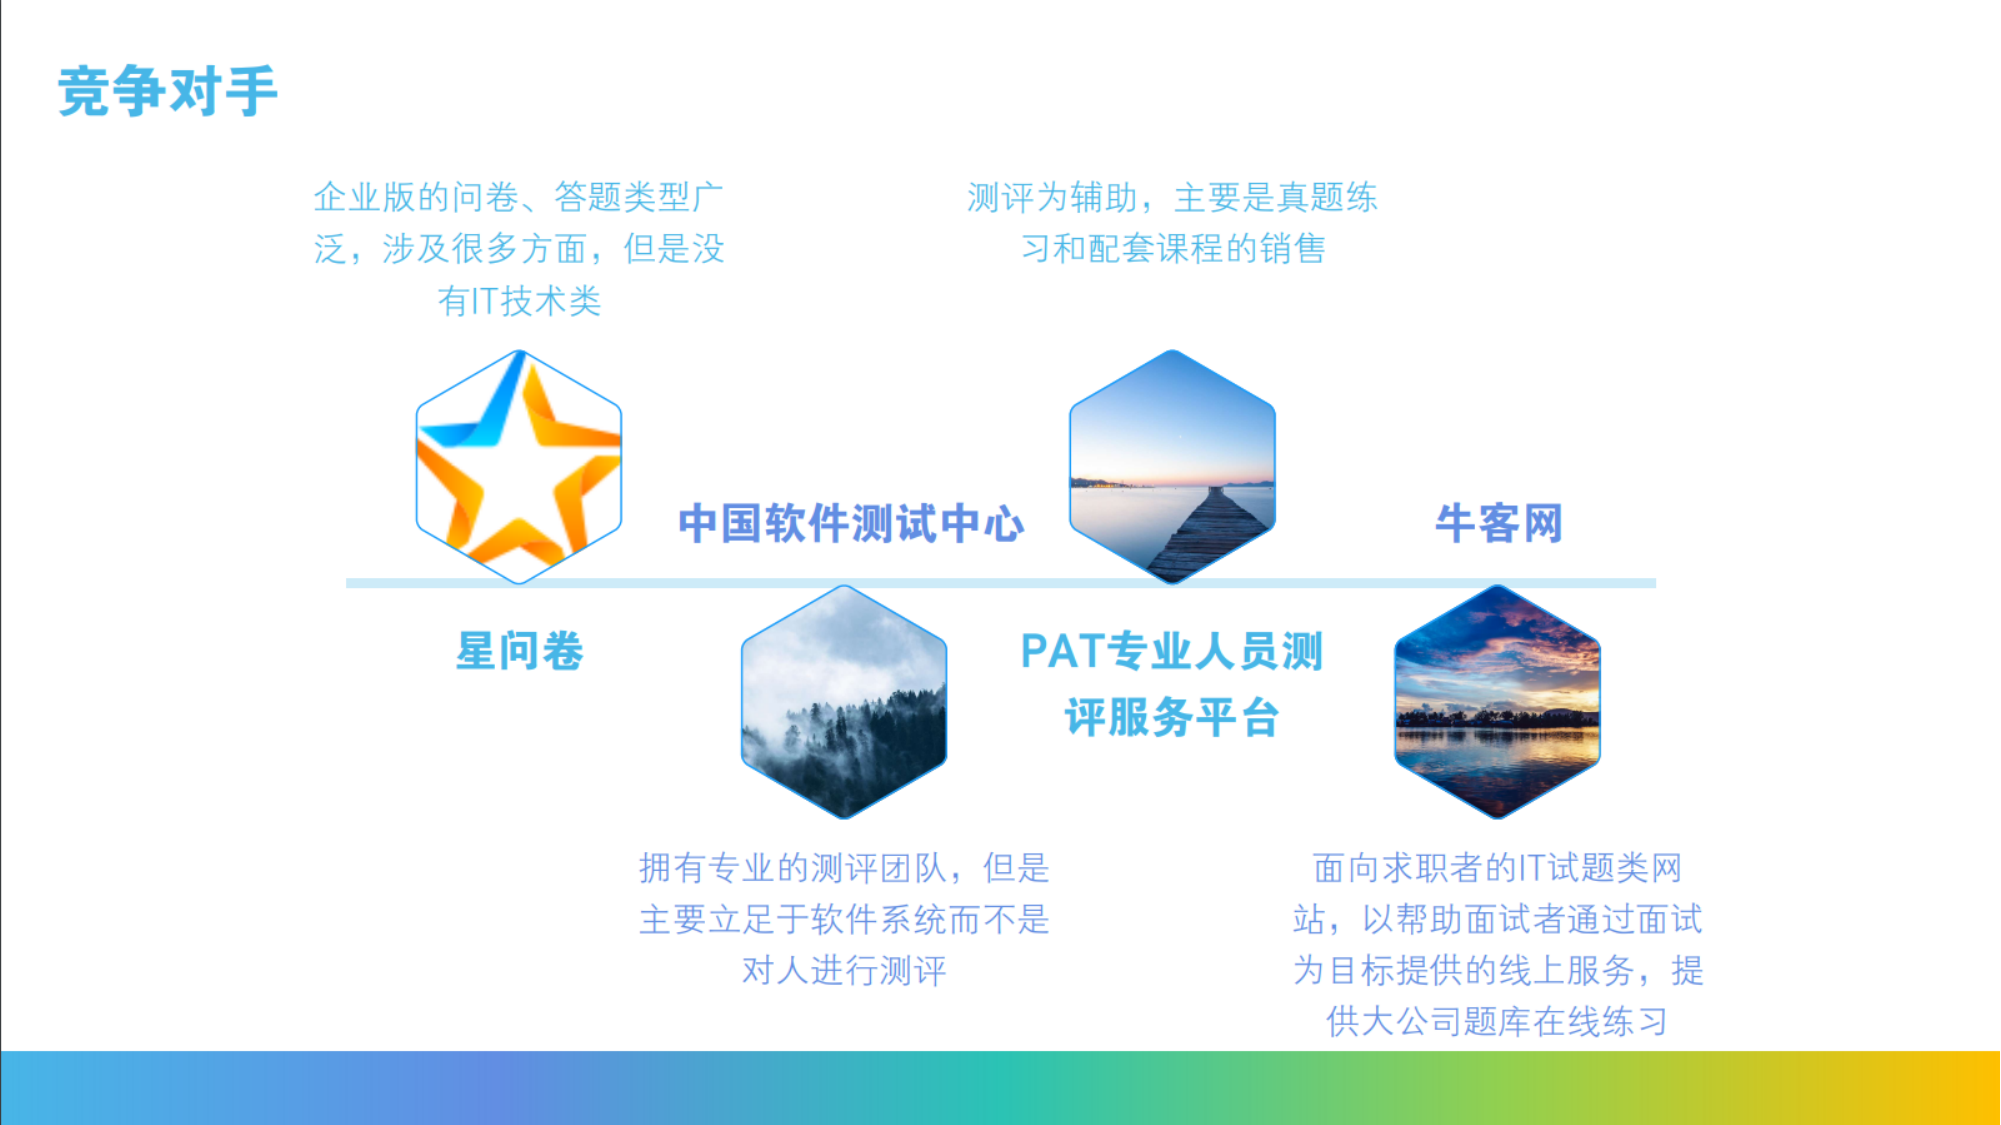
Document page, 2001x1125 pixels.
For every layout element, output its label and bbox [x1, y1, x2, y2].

list [0, 0, 2000, 1125]
